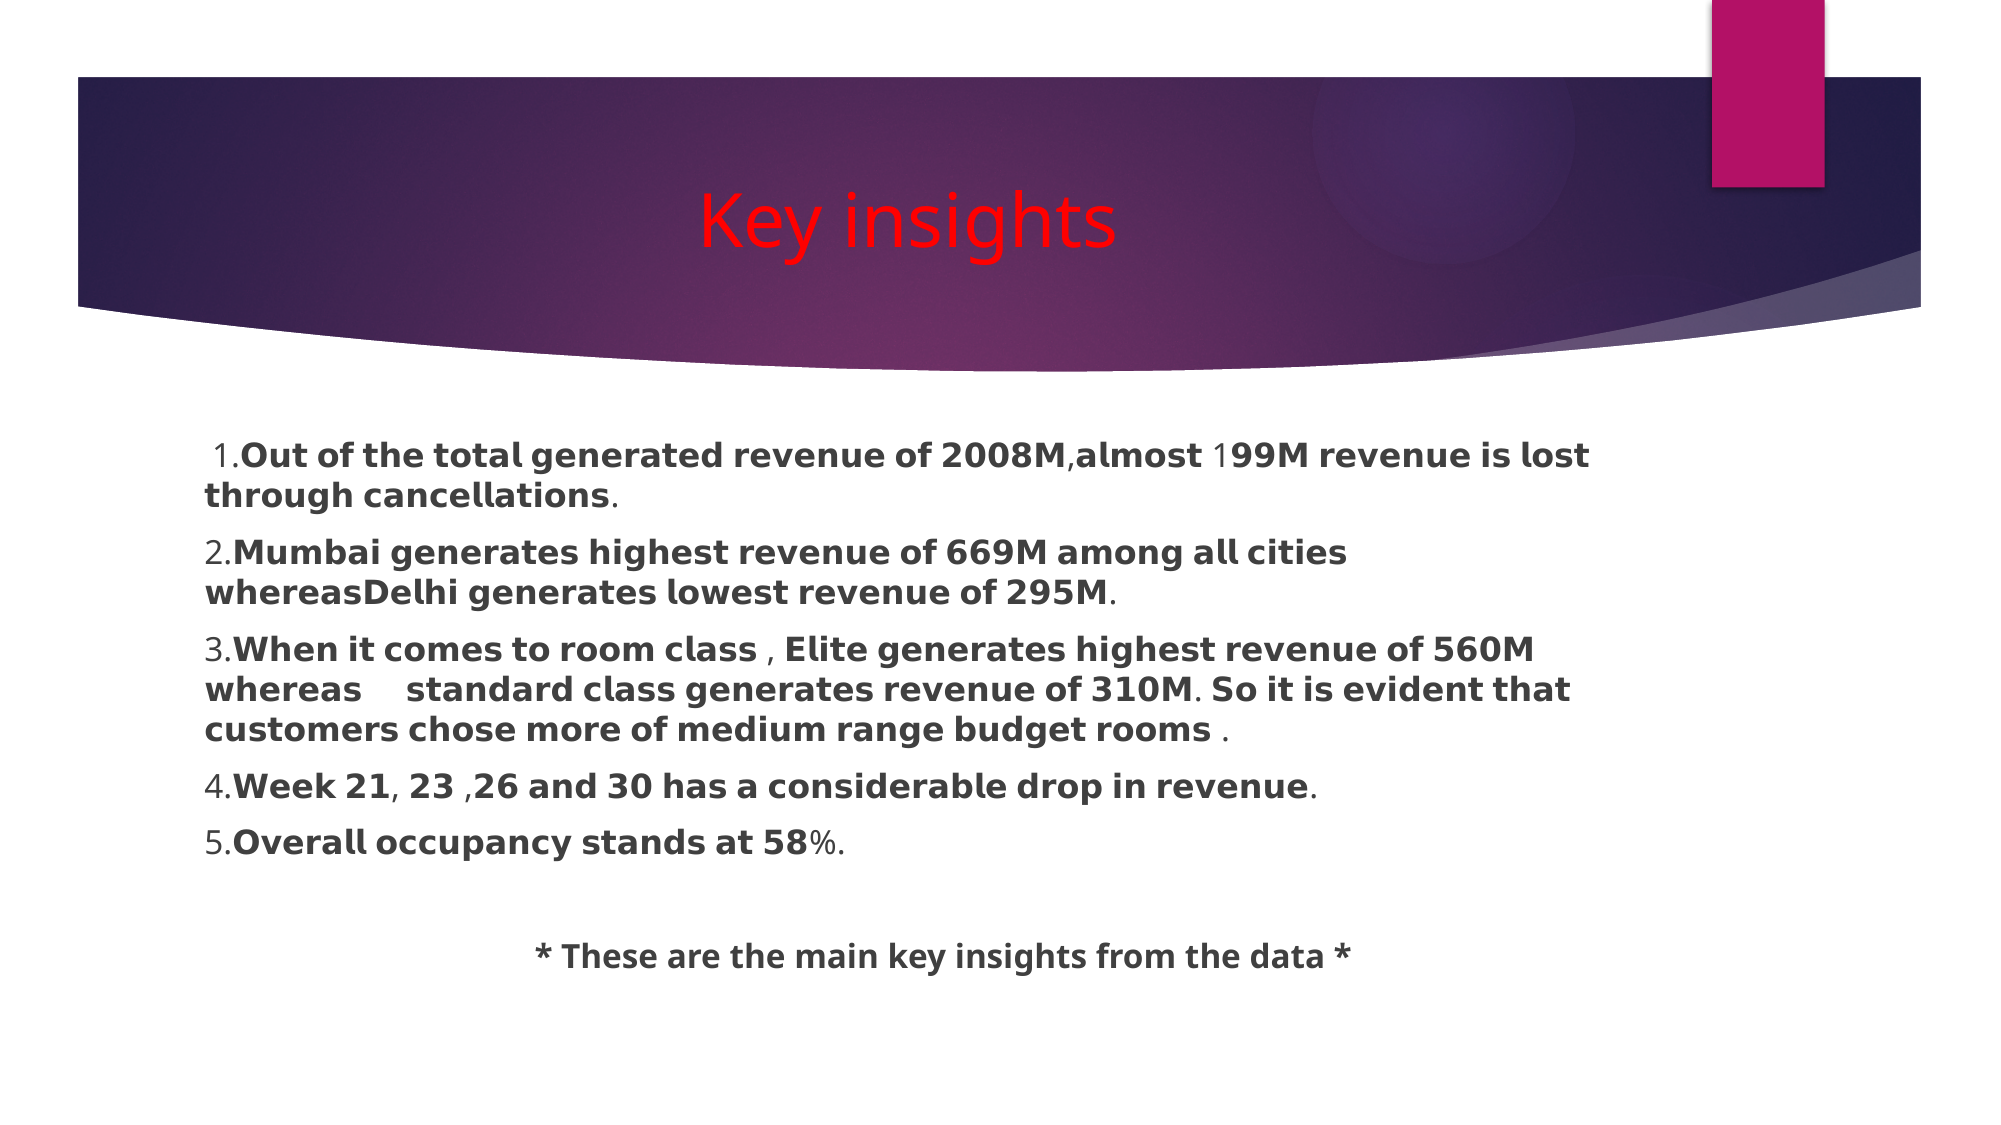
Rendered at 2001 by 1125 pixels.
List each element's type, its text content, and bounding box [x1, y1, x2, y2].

title Key insights [189, 159, 1627, 276]
list 1.𝗢𝘂𝘁 𝗼𝗳 𝘁𝗵𝗲 𝘁𝗼𝘁𝗮𝗹 𝗴𝗲𝗻𝗲𝗿𝗮𝘁𝗲𝗱 𝗿𝗲𝘃𝗲𝗻𝘂𝗲 𝗼𝗳 𝟮𝟬𝟬𝟴𝗠,𝗮𝗹𝗺𝗼𝘀𝘁 1𝟵𝟵𝗠 𝗿𝗲𝘃𝗲𝗻𝘂𝗲 𝗶𝘀 𝗹𝗼𝘀𝘁 𝘁𝗵𝗿𝗼𝘂𝗴𝗵 𝗰𝗮𝗻𝗰𝗲𝗹𝗹𝗮𝘁𝗶𝗼𝗻𝘀. 2.𝗠𝘂𝗺𝗯𝗮𝗶 𝗴𝗲𝗻𝗲𝗿𝗮𝘁𝗲𝘀 𝗵𝗶𝗴𝗵𝗲𝘀𝘁 𝗿𝗲𝘃𝗲𝗻𝘂𝗲 𝗼𝗳 𝟲𝟲𝟵𝗠 𝗮𝗺𝗼𝗻𝗴 𝗮𝗹𝗹 𝗰𝗶𝘁𝗶𝗲𝘀 𝘄𝗵𝗲𝗿𝗲𝗮𝘀𝗗𝗲𝗹𝗵𝗶 𝗴𝗲𝗻𝗲𝗿𝗮𝘁𝗲𝘀 𝗹𝗼𝘄𝗲𝘀𝘁 𝗿𝗲𝘃𝗲𝗻𝘂𝗲 𝗼𝗳 𝟮𝟵𝟱𝗠. 3.𝗪𝗵𝗲𝗻 𝗶𝘁 𝗰𝗼𝗺𝗲𝘀 𝘁𝗼 𝗿𝗼𝗼𝗺 𝗰𝗹𝗮𝘀𝘀 , 𝗘𝗹𝗶𝘁𝗲 𝗴𝗲𝗻𝗲𝗿𝗮𝘁𝗲𝘀 𝗵𝗶𝗴𝗵𝗲𝘀𝘁 𝗿𝗲𝘃𝗲𝗻𝘂𝗲 𝗼𝗳 𝟱𝟲𝟬𝗠 𝘄𝗵𝗲𝗿𝗲𝗮𝘀 𝘀𝘁𝗮𝗻𝗱𝗮𝗿𝗱 𝗰𝗹𝗮𝘀𝘀 𝗴𝗲𝗻𝗲𝗿𝗮𝘁𝗲𝘀 𝗿𝗲𝘃𝗲𝗻𝘂𝗲 𝗼𝗳 𝟯𝟭𝟬𝗠. 𝗦𝗼 𝗶𝘁 𝗶𝘀 𝗲𝘃𝗶𝗱𝗲𝗻𝘁 𝘁𝗵𝗮𝘁 𝗰𝘂𝘀𝘁𝗼𝗺𝗲𝗿𝘀 𝗰𝗵𝗼𝘀𝗲 𝗺𝗼𝗿𝗲 𝗼𝗳 𝗺𝗲𝗱𝗶𝘂𝗺 𝗿𝗮𝗻𝗴𝗲 𝗯𝘂𝗱𝗴𝗲𝘁 𝗿𝗼𝗼𝗺𝘀 . 4.𝗪𝗲𝗲𝗸 𝟮𝟭, 𝟮𝟯 ,𝟮𝟲 𝗮𝗻𝗱 𝟯𝟬 𝗵𝗮𝘀 𝗮 𝗰𝗼𝗻𝘀𝗶𝗱𝗲𝗿𝗮𝗯𝗹𝗲 𝗱𝗿𝗼𝗽 𝗶𝗻 𝗿𝗲𝘃𝗲𝗻𝘂𝗲. 5.𝗢𝘃𝗲𝗿𝗮𝗹𝗹 𝗼𝗰𝗰𝘂𝗽𝗮𝗻𝗰𝘆 𝘀𝘁𝗮𝗻𝗱𝘀 𝗮𝘁 𝟱𝟴%. * These are the main key insights from the data * [189, 427, 1638, 988]
